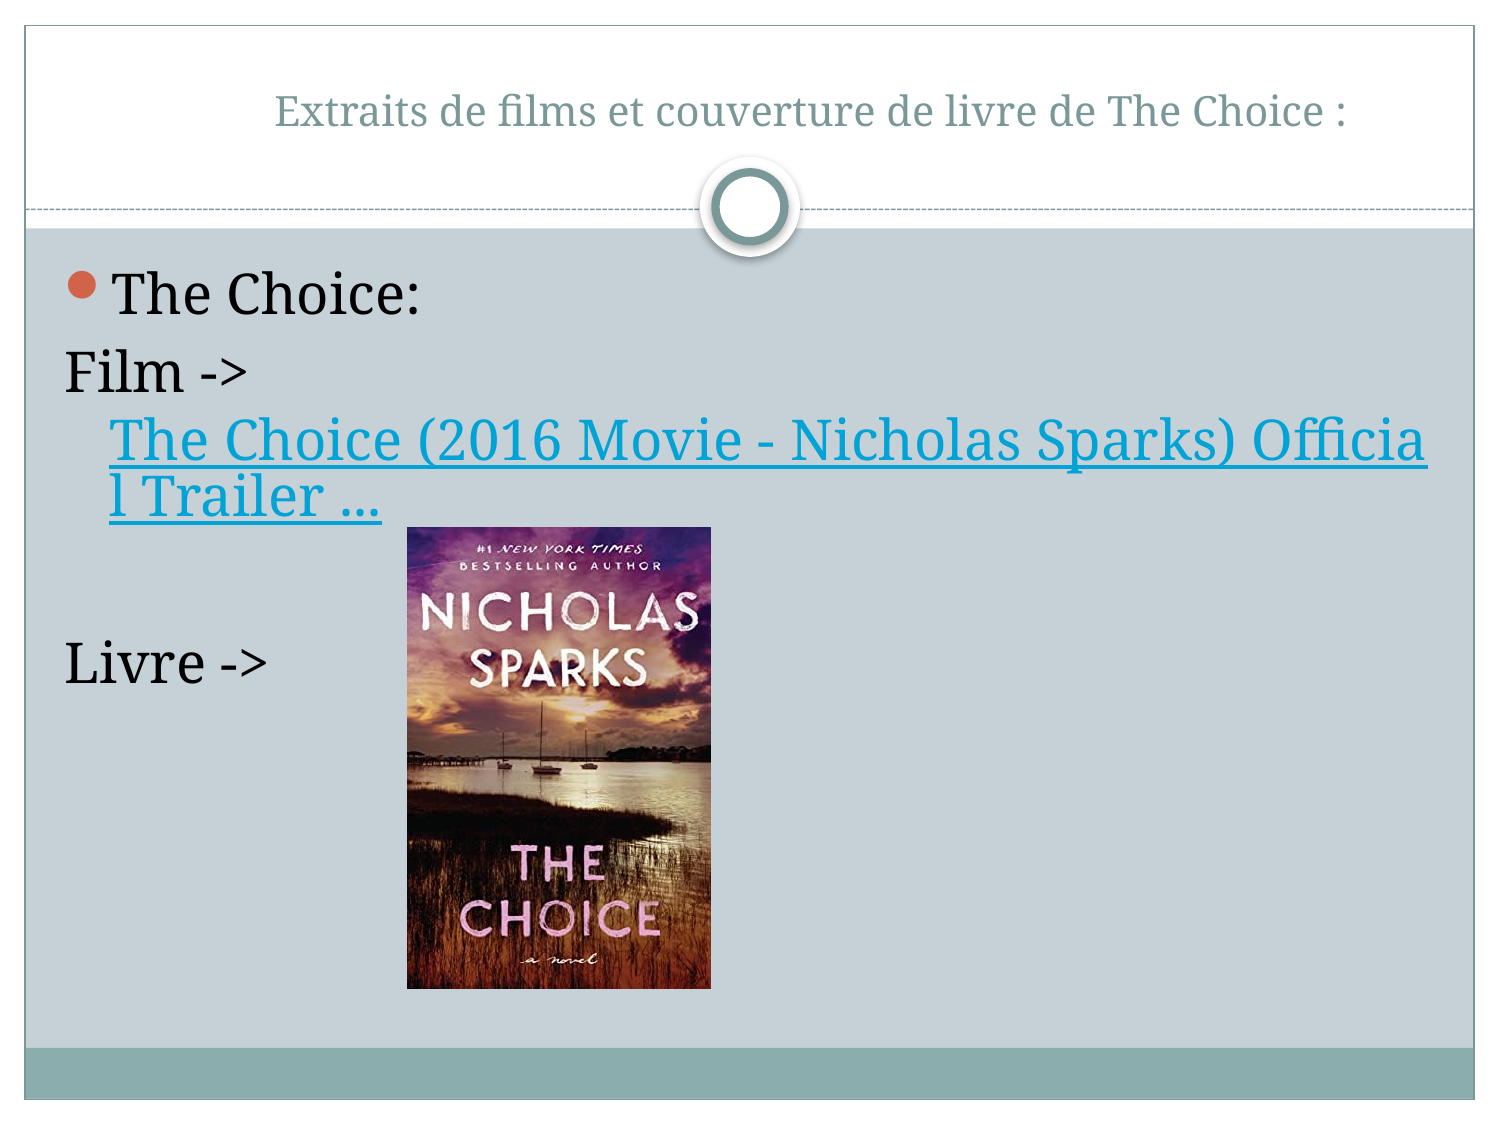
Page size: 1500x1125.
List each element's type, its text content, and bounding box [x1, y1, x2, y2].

title Extraits de films et couverture de livre de The Choice : [0, 54, 1500, 143]
picture [407, 526, 711, 989]
list The Choice: Film -> The Choice (2016 Movie - Nicholas Sparks) Official Trailer ... Livre -> [49, 250, 1445, 1001]
